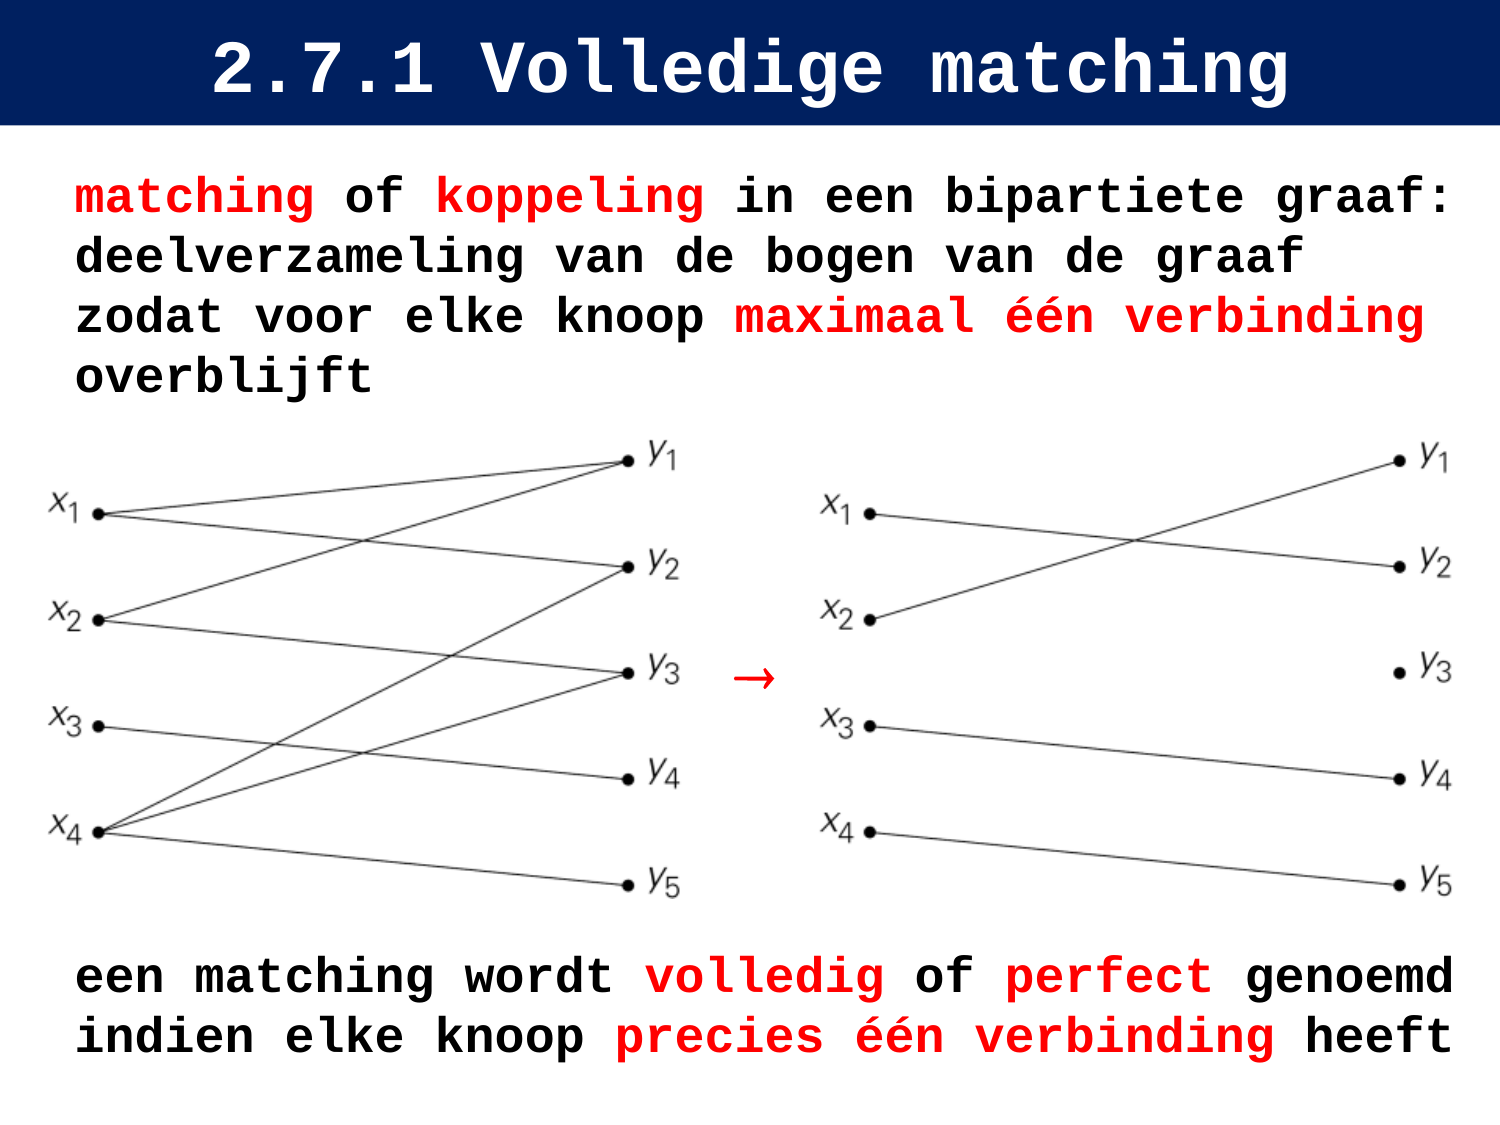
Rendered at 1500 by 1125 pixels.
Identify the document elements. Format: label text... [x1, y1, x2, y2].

title 2.7.1 Volledige matching [0, 0, 1500, 125]
list matching of koppeling in een bipartiete graaf: deelverzameling van de bogen van de graaf zodat voor elke knoop maximaal één verbinding overblijft  een matching wordt volledig of perfect genoemd indien elke knoop precies één verbinding heeft [0, 125, 1500, 1125]
picture [46, 438, 1454, 899]
